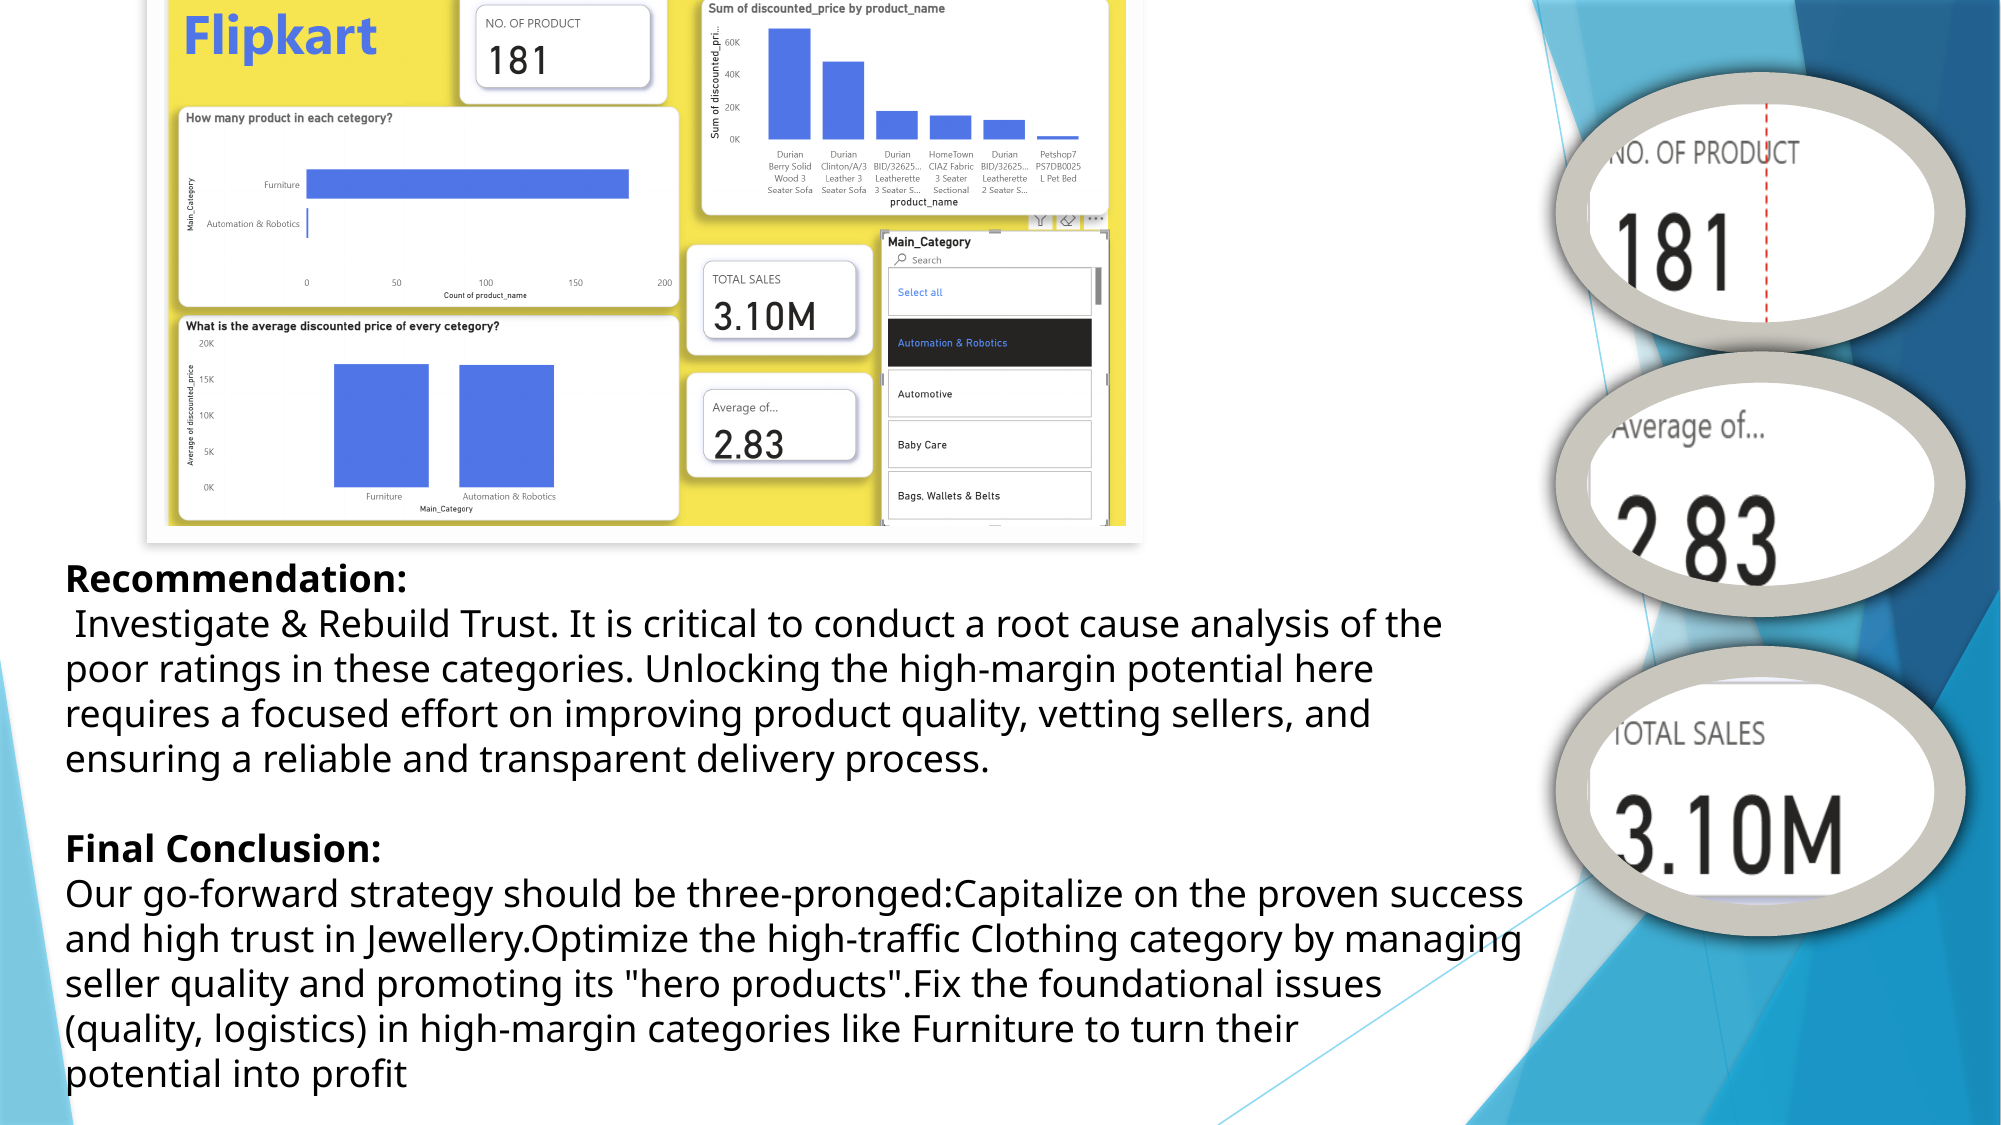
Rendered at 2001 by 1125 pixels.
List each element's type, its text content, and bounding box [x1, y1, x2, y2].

text_box Recommendation: Investigate & Rebuild Trust. It is critical to conduct a root cause analysis of the poor ratings in these categories. Unlocking the high-margin potential here requires a focused effort on improving product quality, vetting sellers, and ensuring a reliable and transparent delivery process. Final Conclusion: Our go-forward strategy should be three-pronged:Capitalize on the proven success and high trust in Jewellery.Optimize the high-traffic Clothing category by managing seller quality and promoting its "hero products".Fix the foundational issues (quality, logistics) in high-margin categories like Furniture to turn their potential into profit [50, 547, 1543, 1103]
picture [1570, 366, 1951, 602]
picture [1570, 661, 1951, 922]
picture [1570, 87, 1951, 339]
picture [163, 0, 1127, 527]
